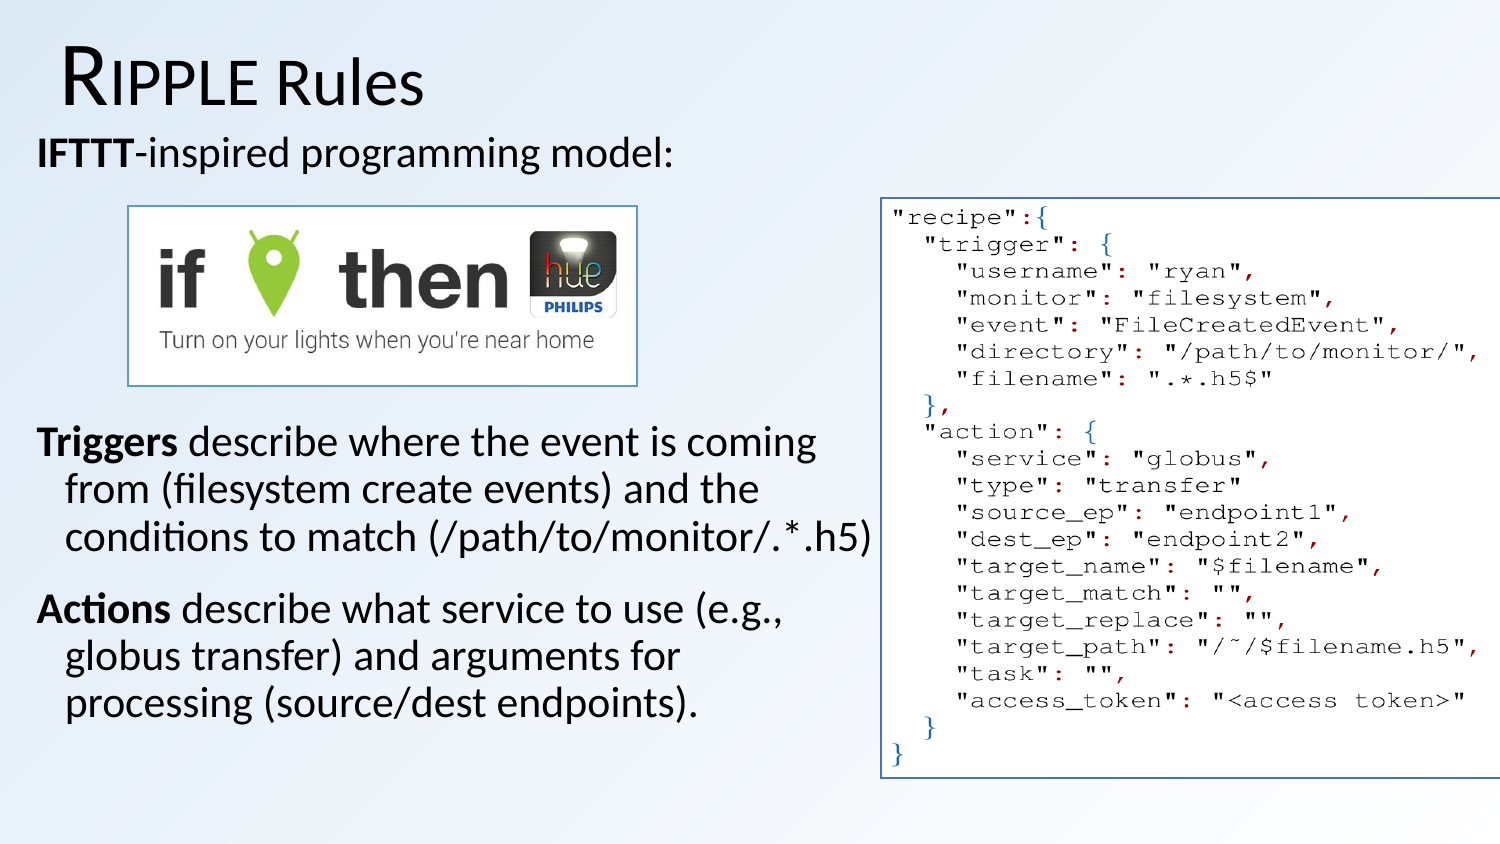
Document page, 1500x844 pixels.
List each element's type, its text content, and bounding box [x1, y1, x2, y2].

picture [128, 207, 637, 386]
list IFTTT-inspired programming model: Triggers describe where the event is coming from (filesystem create events) and the conditions to match (/path/to/monitor/.*.h5) Actions describe what service to use (e.g., globus transfer) and arguments for processing (source/dest endpoints). [21, 115, 891, 713]
title RIPPLE Rules [44, 11, 1443, 106]
picture [881, 198, 1500, 778]
